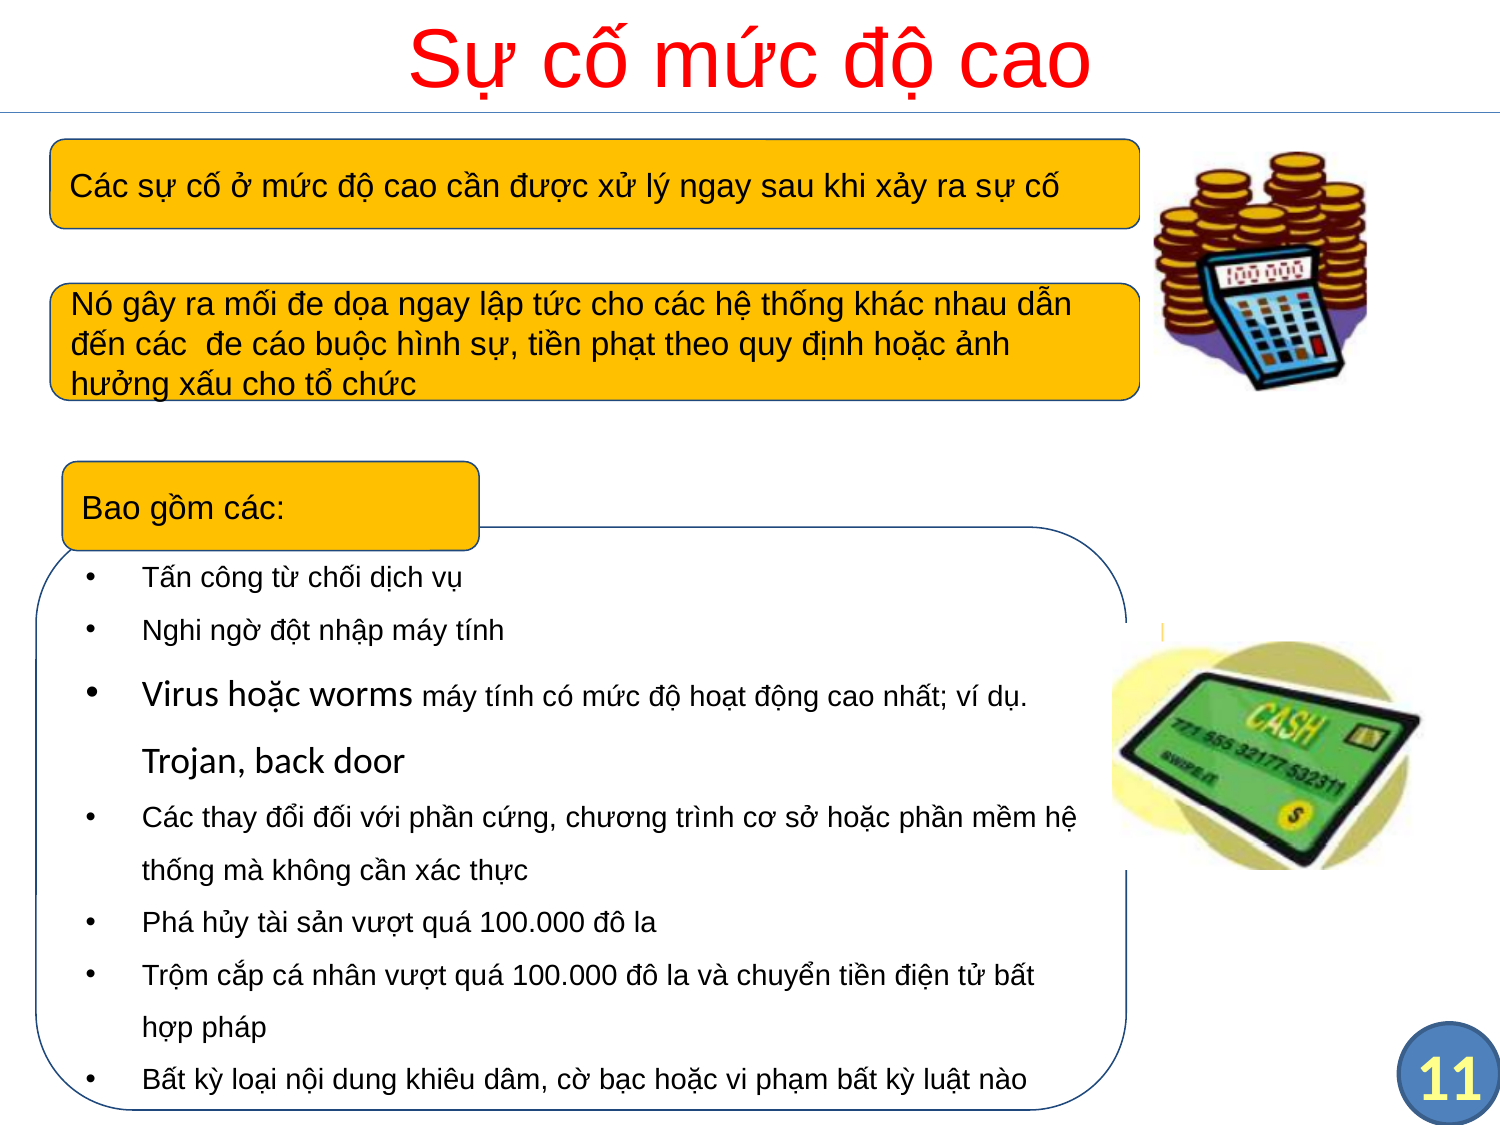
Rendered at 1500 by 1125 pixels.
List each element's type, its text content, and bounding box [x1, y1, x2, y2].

text_box Tấn công từ chối dịch vụ Nghi ngờ đột nhập máy tính Virus hoặc worms máy tính có mức độ hoạt động cao nhất; ví dụ. Trojan, back door Các thay đổi đối với phần cứng, chương trình cơ sở hoặc phần mềm hệ thống mà không cần xác thực Phá hủy tài sản vượt quá 100.000 đô la Trộm cắp cá nhân vượt quá 100.000 đô la và chuyển tiền điện tử bất hợp pháp Bất kỳ loại nội dung khiêu dâm, cờ bạc hoặc vi phạm bất kỳ luật nào [35, 527, 1127, 1111]
text_box Bao gồm các: [62, 461, 480, 551]
title Sự cố mức độ cao [0, 0, 1500, 113]
picture [1140, 126, 1400, 422]
text_box Nó gây ra mối đe dọa ngay lập tức cho các hệ thống khác nhau dẫn đến các đe cáo buộc hình sự, tiền phạt theo quy định hoặc ảnh hưởng xấu cho tổ chức [50, 283, 1134, 401]
slide_number 11 [1399, 1023, 1500, 1125]
picture [1112, 622, 1448, 871]
text_box Các sự cố ở mức độ cao cần được xử lý ngay sau khi xảy ra sự cố [49, 139, 1134, 229]
